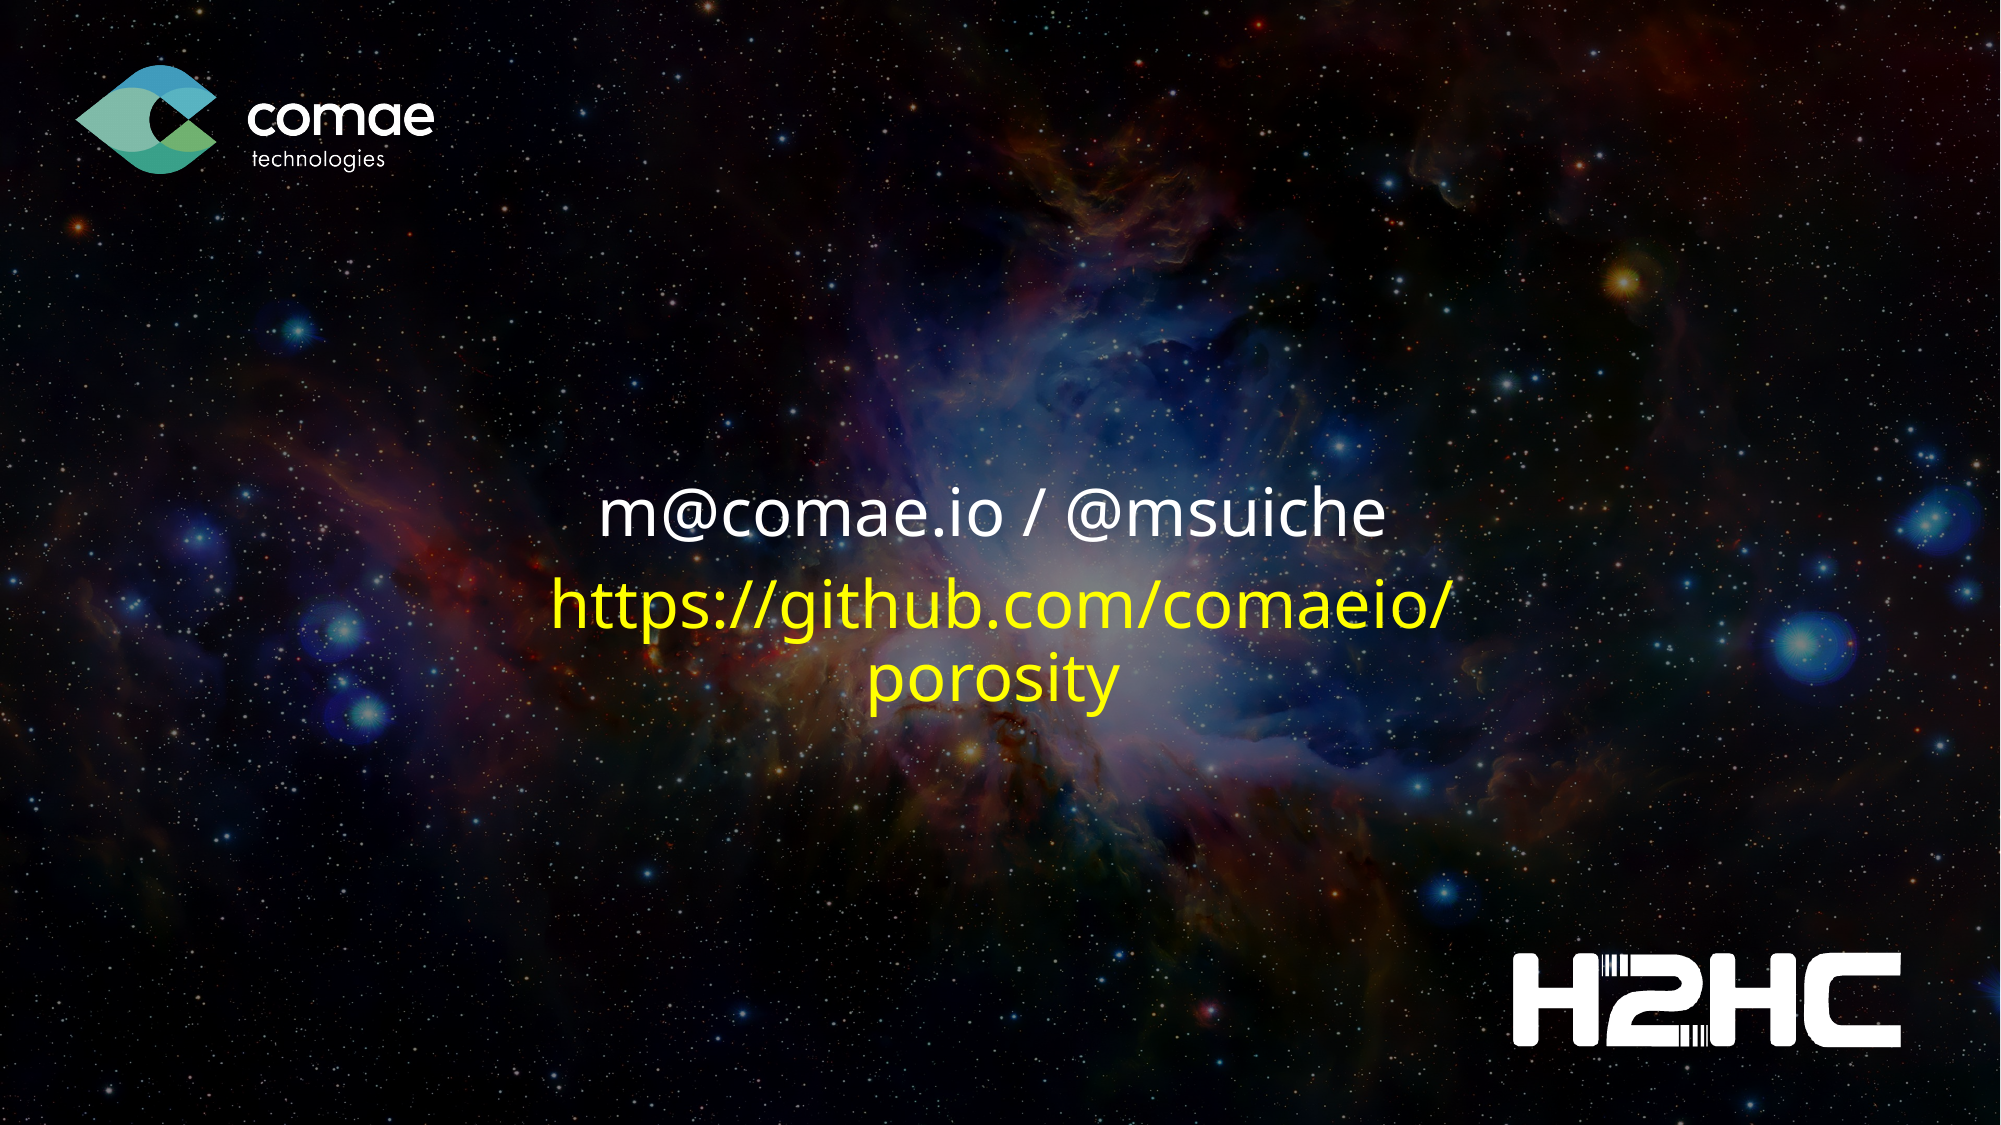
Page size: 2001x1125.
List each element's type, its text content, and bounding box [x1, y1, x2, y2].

subtitle m@comae.io / @msuiche https://github.com/comaeio/porosity [409, 471, 1596, 700]
picture [0, 0, 2001, 1125]
